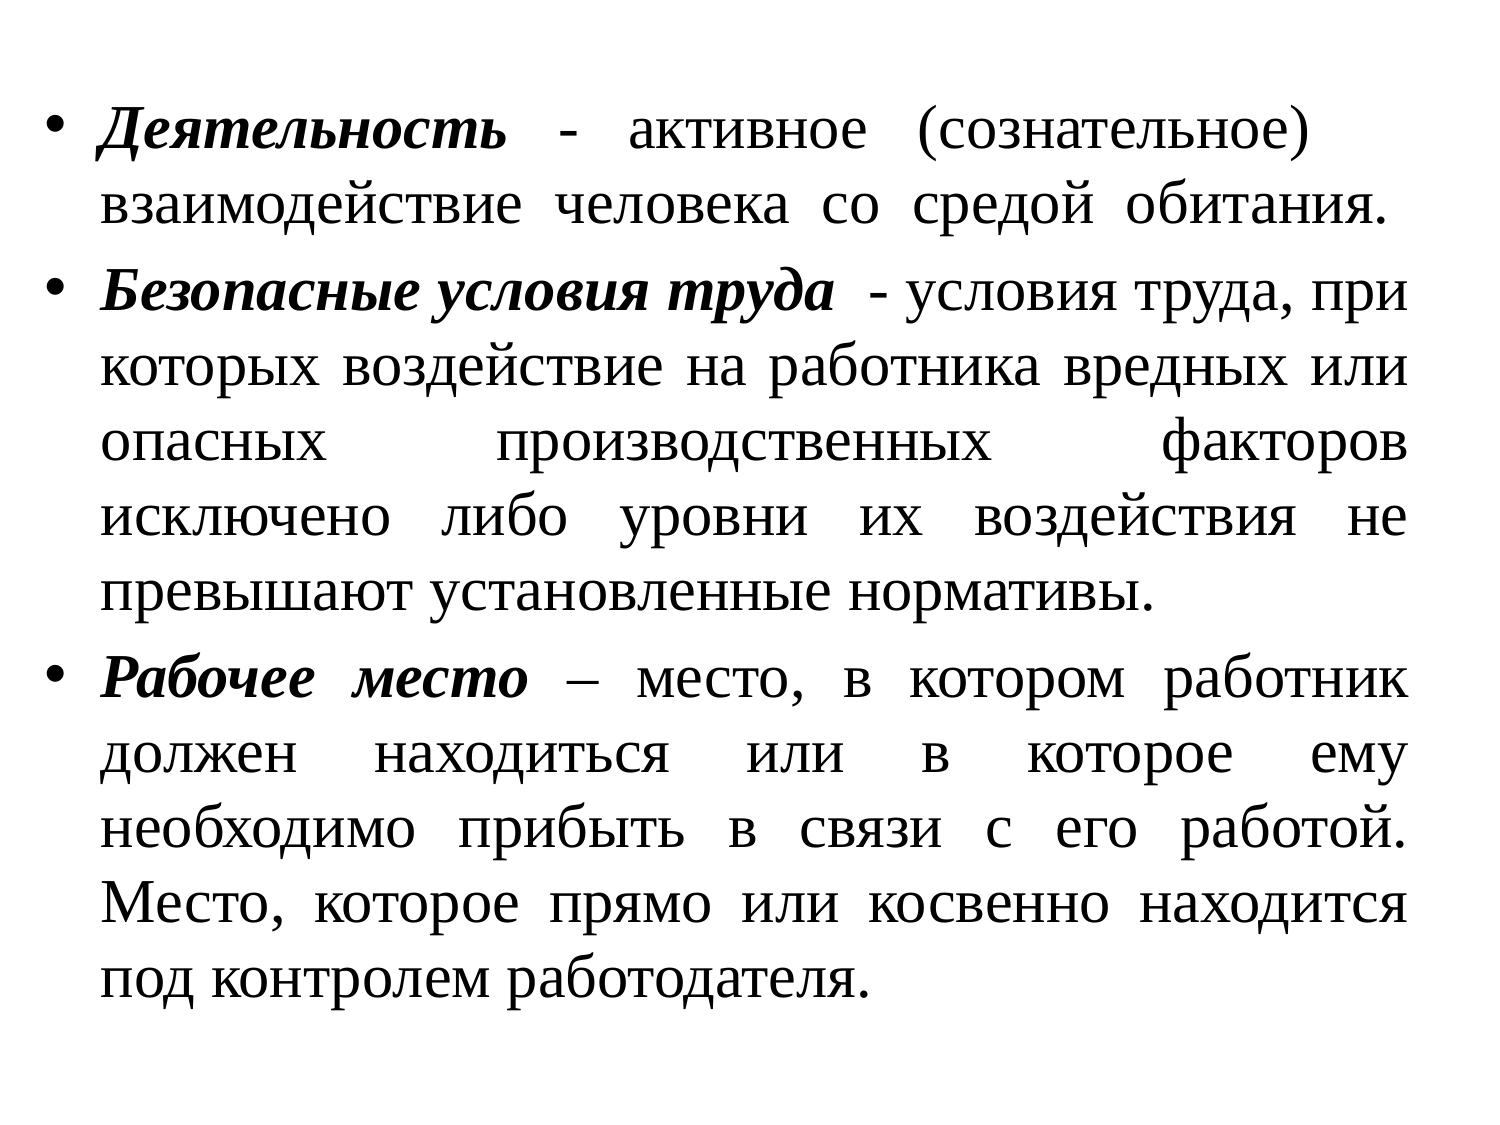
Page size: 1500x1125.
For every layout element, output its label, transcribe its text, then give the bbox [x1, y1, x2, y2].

list Деятельность - активное (сознательное) взаимодействие человека со средой обитания. Безопасные условия труда - условия труда, при которых воздействие на работника вредных или опасных производственных факторов исключено либо уровни их воздействия не превышают установленные нормативы. Рабочее место – место, в котором работник должен находиться или в которое ему необходимо прибыть в связи с его работой. Место, которое прямо или косвенно находится под контролем работодателя. [29, 78, 1425, 1071]
